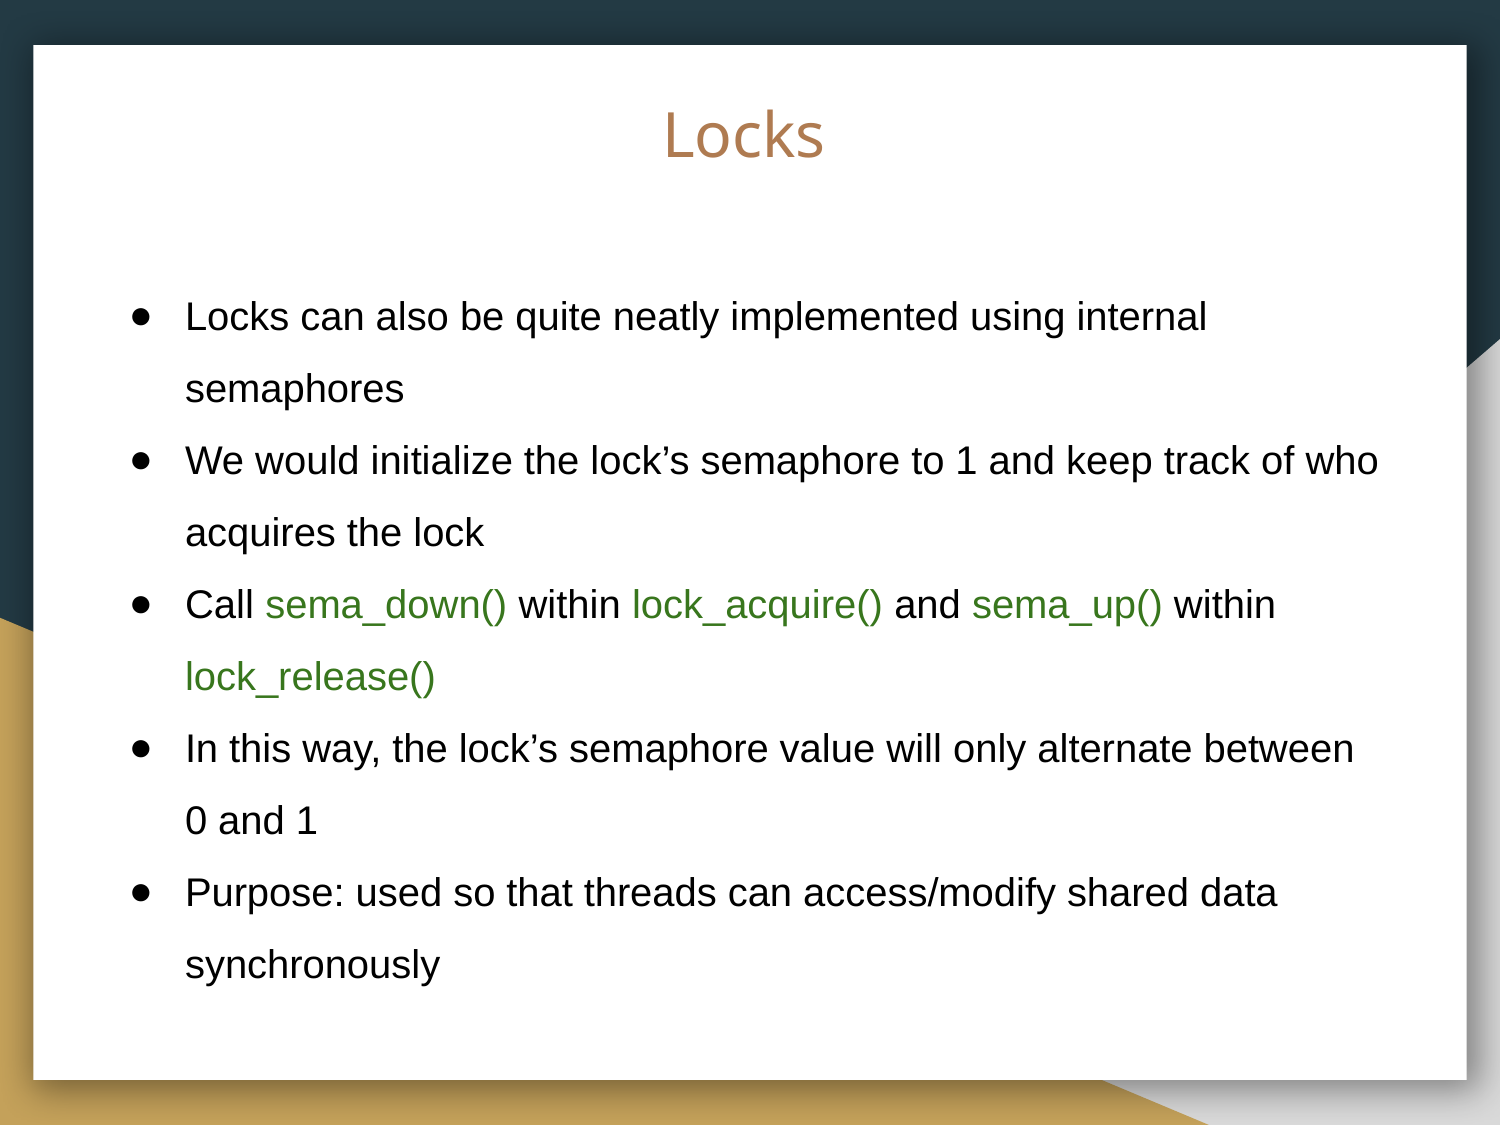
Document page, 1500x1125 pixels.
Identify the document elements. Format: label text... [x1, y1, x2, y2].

title Locks [647, 79, 853, 209]
list Locks can also be quite neatly implemented using internal semaphores We would initialize the lock’s semaphore to 1 and keep track of who acquires the lock Call sema_down() within lock_acquire() and sema_up() within lock_release() In this way, the lock’s semaphore value will only alternate between 0 and 1 Purpose: used so that threads can access/modify shared data synchronously [98, 251, 1402, 1010]
